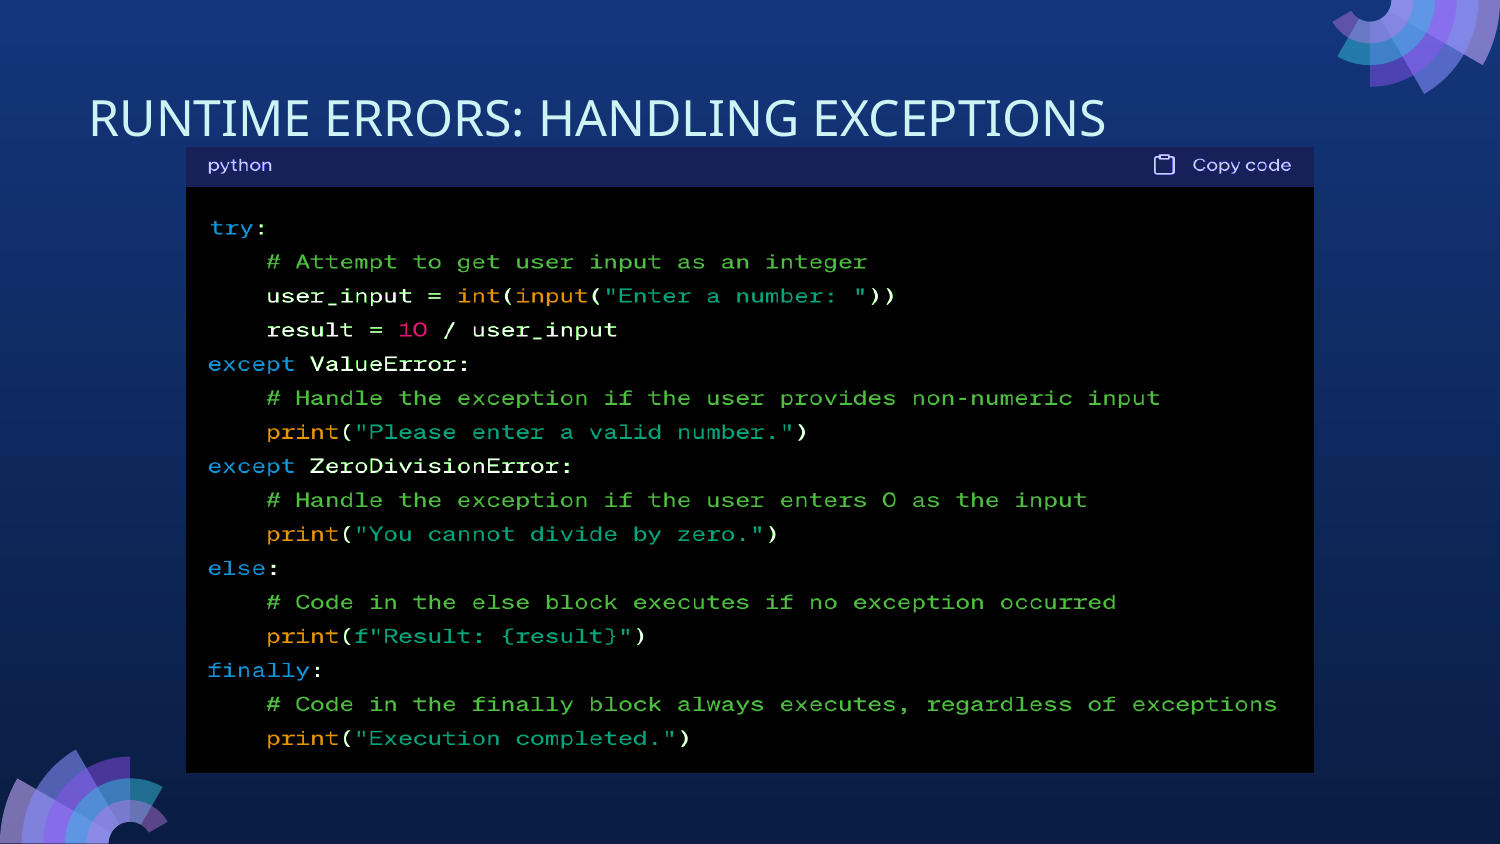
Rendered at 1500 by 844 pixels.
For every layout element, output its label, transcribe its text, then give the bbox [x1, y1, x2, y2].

text_box RUNTIME ERRORS: HANDLING EXCEPTIONS [73, 71, 1338, 165]
picture [185, 147, 1314, 773]
